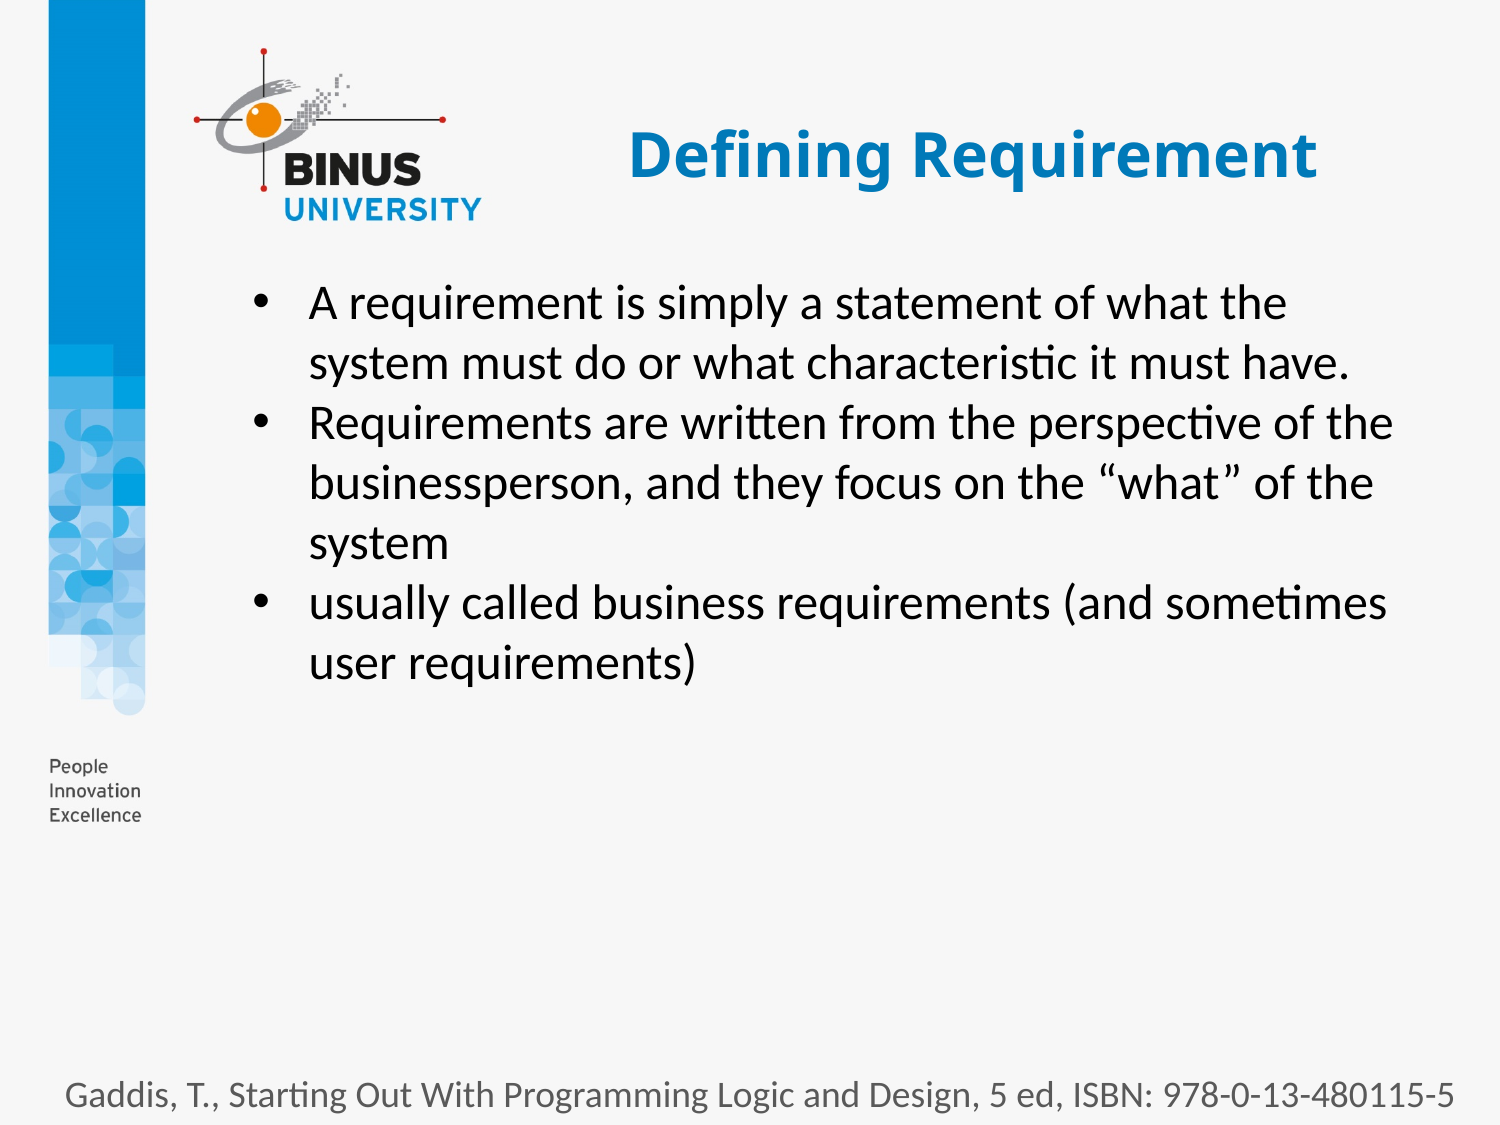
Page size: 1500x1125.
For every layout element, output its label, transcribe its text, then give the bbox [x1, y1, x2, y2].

text_box Gaddis, T., Starting Out With Programming Logic and Design, 5 ed, ISBN: 978-0-13-480115-5 [50, 1062, 1500, 1125]
title Defining Requirement [612, 87, 1450, 218]
text_box A requirement is simply a statement of what the system must do or what characteristic it must have. Requirements are written from the perspective of the businessperson, and they focus on the “what” of the system usually called business requirements (and sometimes user requirements) [237, 262, 1450, 698]
picture [0, 0, 1500, 845]
